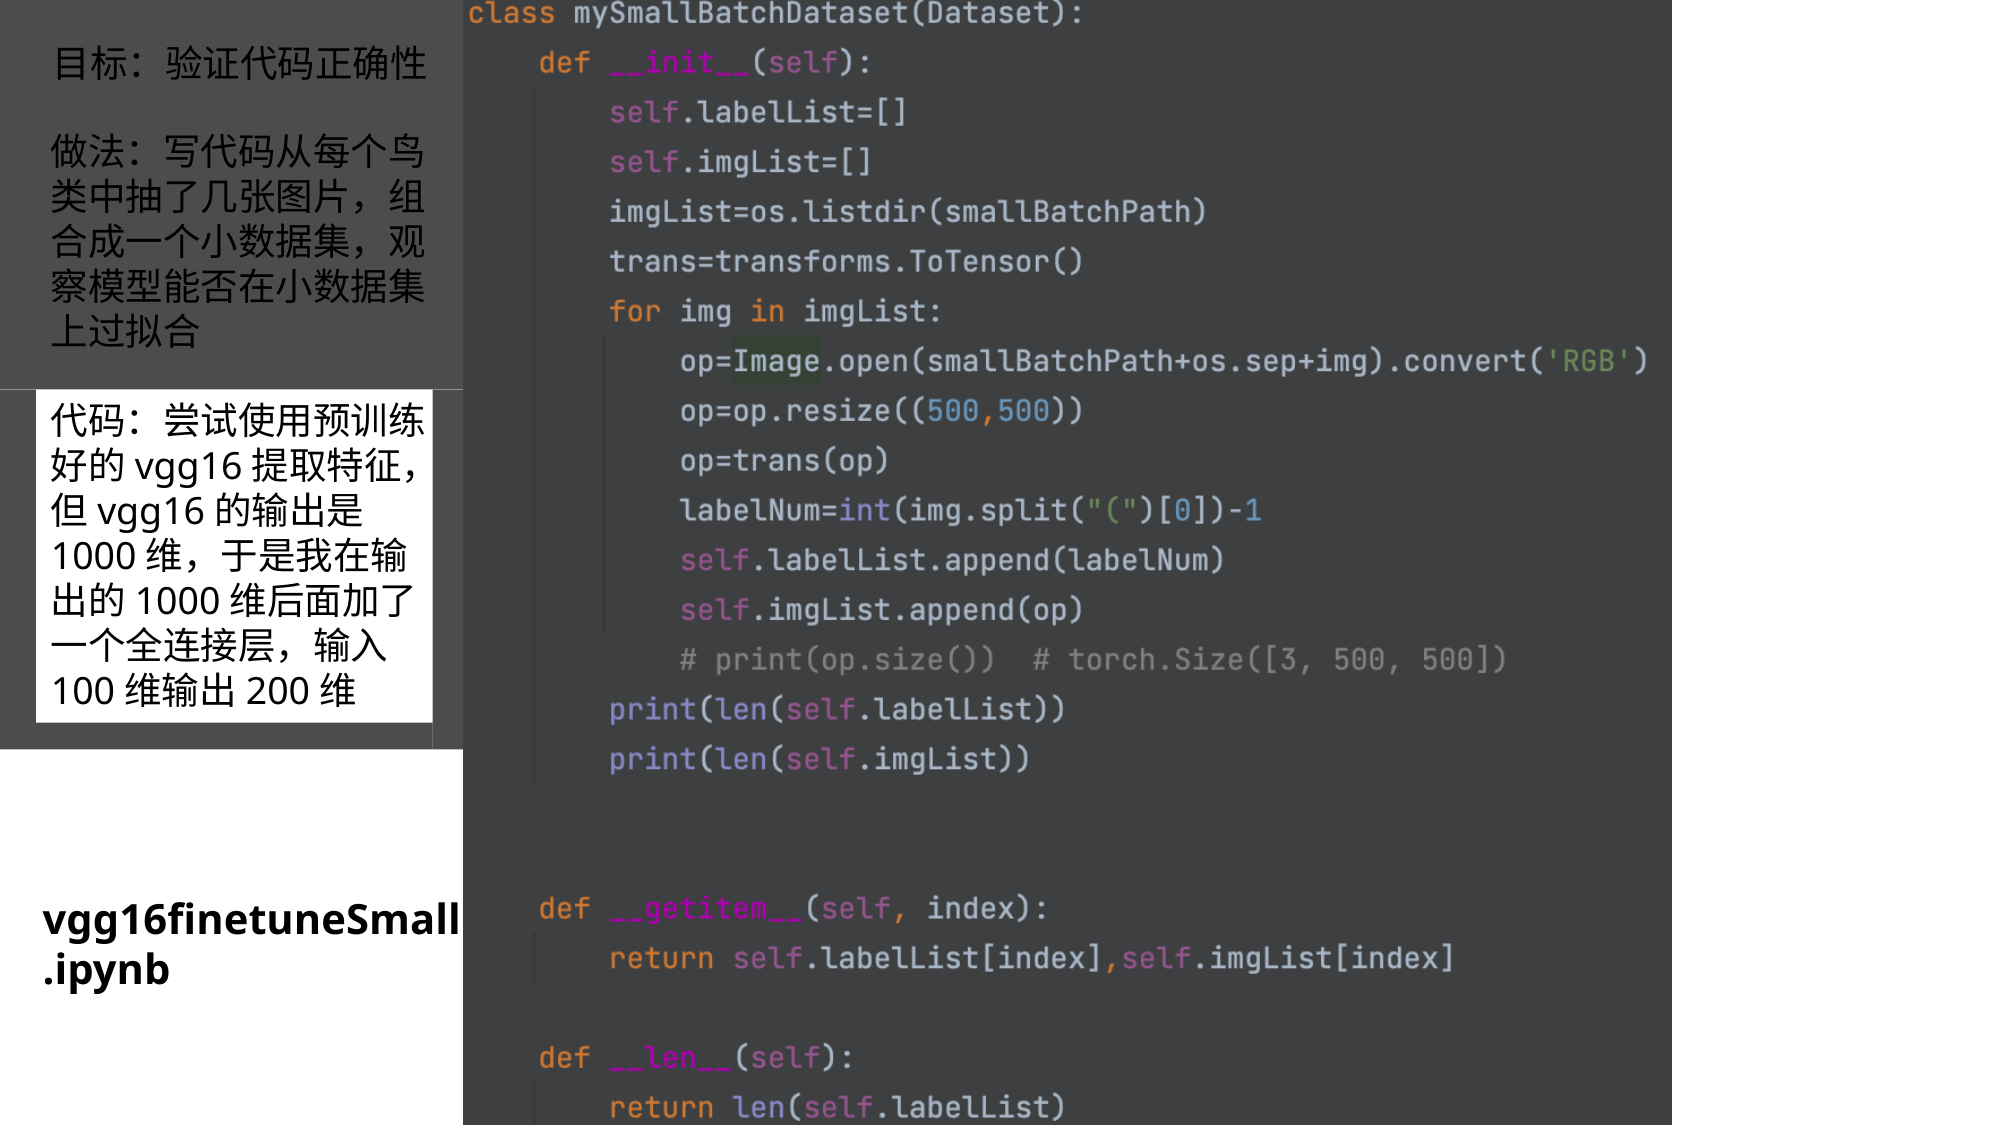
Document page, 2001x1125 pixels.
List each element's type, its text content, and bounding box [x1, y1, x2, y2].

text_box [35, 722, 434, 750]
text_box 代码：尝试使用预训练好的vgg16提取特征，但vgg16的输出是1000维，于是我在输出的1000维后面加了一个全连接层，输入100维输出200维 [37, 390, 432, 720]
picture [463, 0, 1672, 1125]
text_box [0, 388, 37, 750]
text_box [0, 0, 463, 390]
text_box [432, 388, 463, 750]
text_box vgg16finetuneSmall .ipynb [27, 885, 463, 1001]
